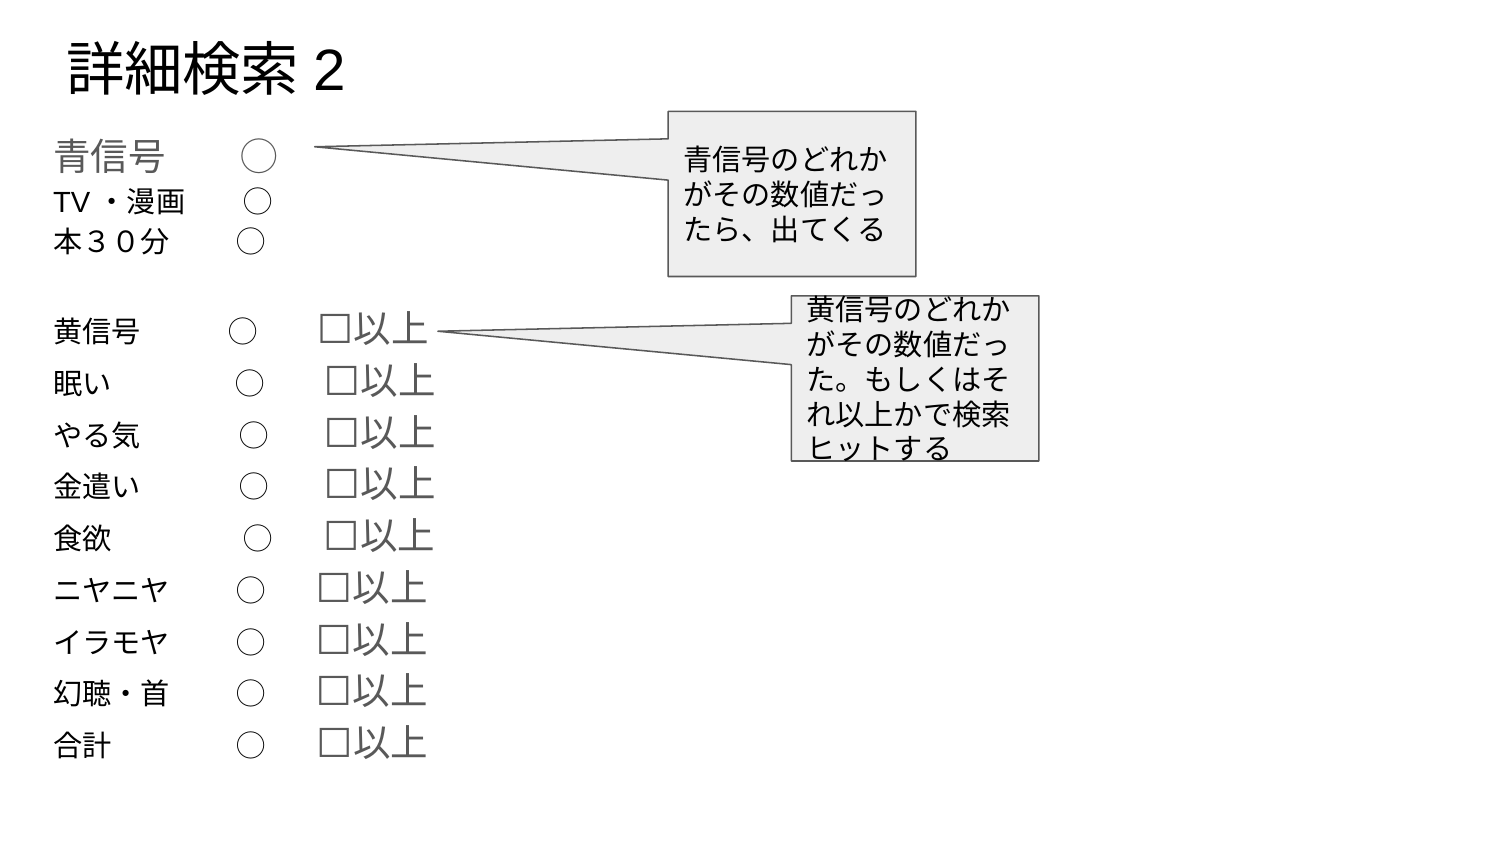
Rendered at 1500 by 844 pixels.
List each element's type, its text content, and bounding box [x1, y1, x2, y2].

text_box 青信号のどれかがその数値だったら、出てくる [314, 111, 916, 277]
list 青信号 ◯ TV・漫画 ◯ 本３０分 ◯ 黄信号 ◯ ⬜️以上 眠い ◯ ⬜️以上 やる気 ◯ ⬜️以上 金遣い ◯ ⬜️以上 食欲 ◯ ⬜️以上 ニヤニヤ ◯ ⬜️以上 イラモヤ ◯ ⬜️以上 幻聴・首 ◯ ⬜️以上 合計 ◯ ⬜️以上 [38, 111, 1436, 733]
text_box 黄信号のどれかがその数値だった。もしくはそれ以上かで検索ヒットする [437, 295, 1039, 461]
title 詳細検索2 [51, 17, 1449, 112]
